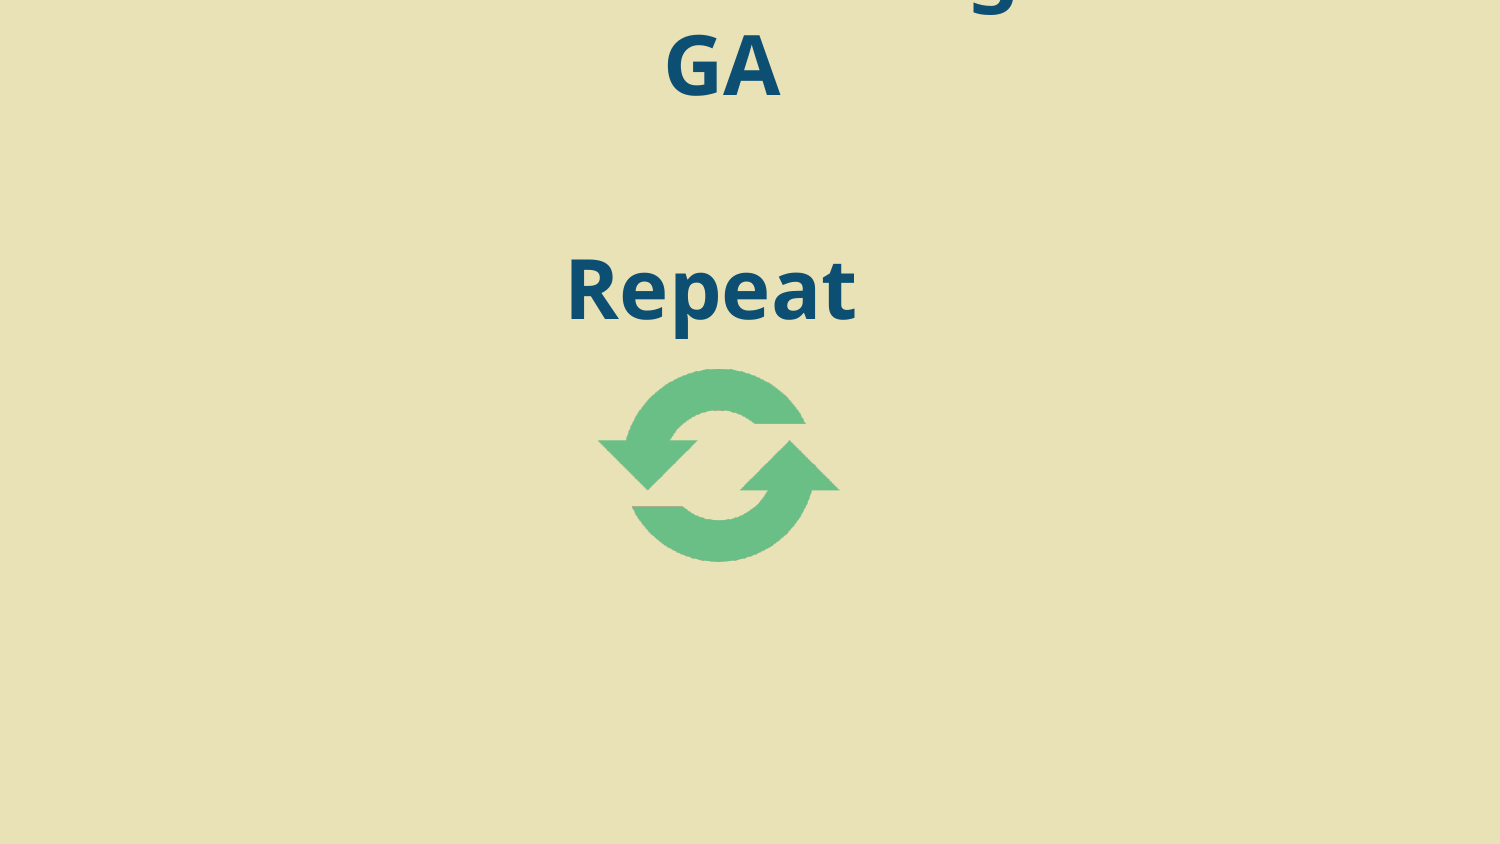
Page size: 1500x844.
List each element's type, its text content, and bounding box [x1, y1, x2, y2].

text_box Repeat [349, 199, 1096, 352]
text_box Solution using GA [349, 0, 1096, 127]
picture [593, 340, 843, 590]
